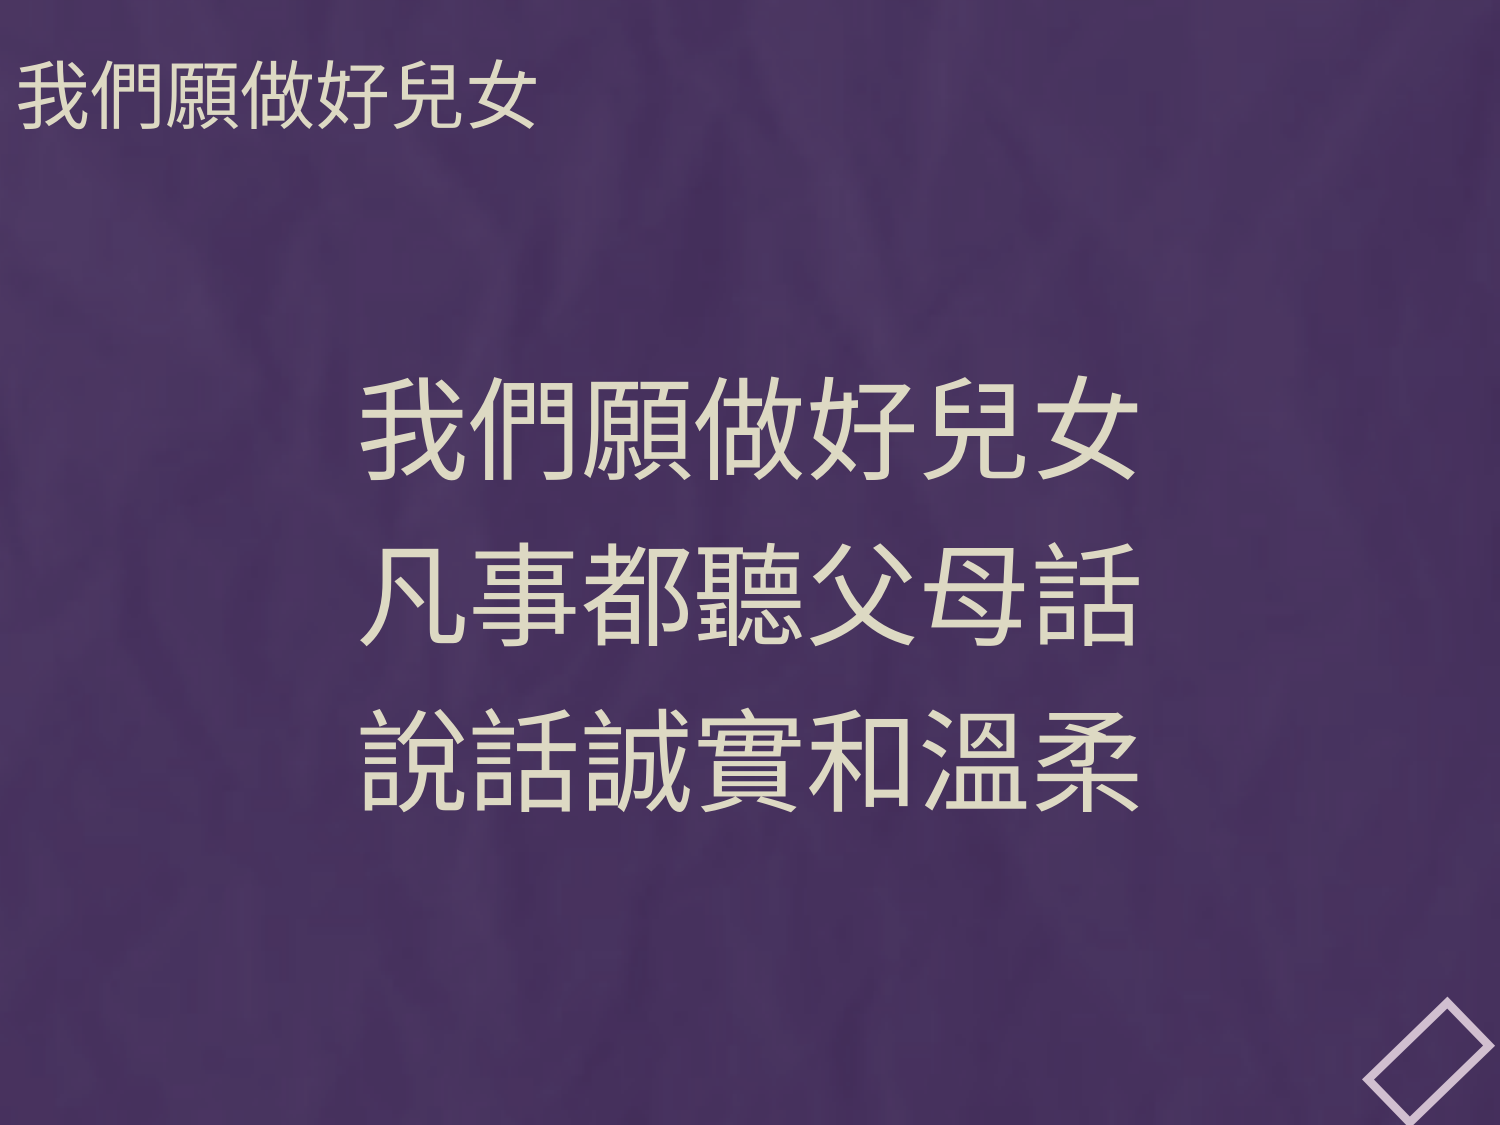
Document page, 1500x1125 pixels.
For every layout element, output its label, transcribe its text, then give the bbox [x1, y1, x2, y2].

title 我們願做好兒女 [0, 0, 1500, 188]
list 我們願做好兒女 凡事都聽父母話 說話誠實和溫柔 [0, 351, 1500, 868]
